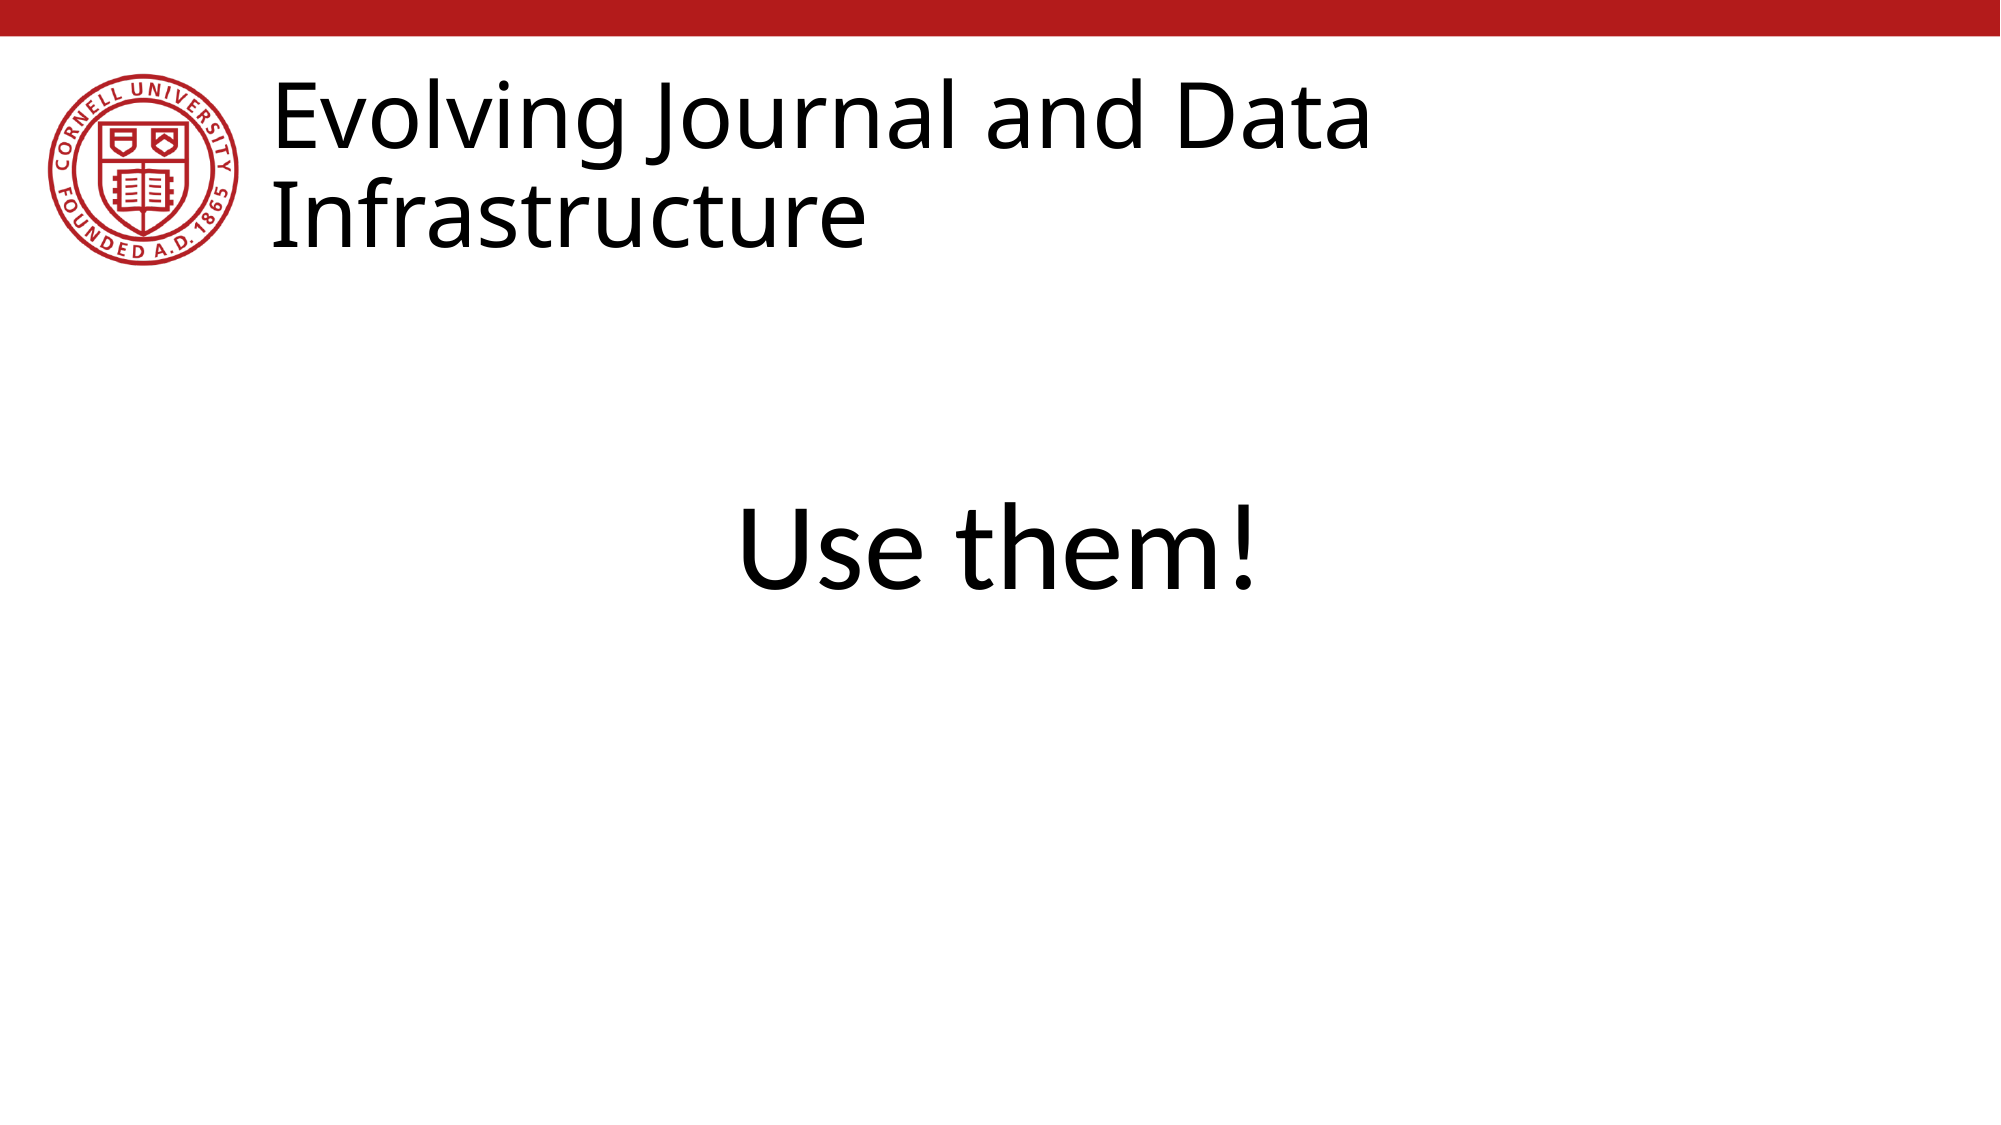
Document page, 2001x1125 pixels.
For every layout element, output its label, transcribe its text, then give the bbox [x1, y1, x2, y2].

list Use them! [353, 303, 1647, 1017]
picture [39, 65, 255, 274]
title Evolving Journal and Data Infrastructure [255, 59, 1860, 278]
